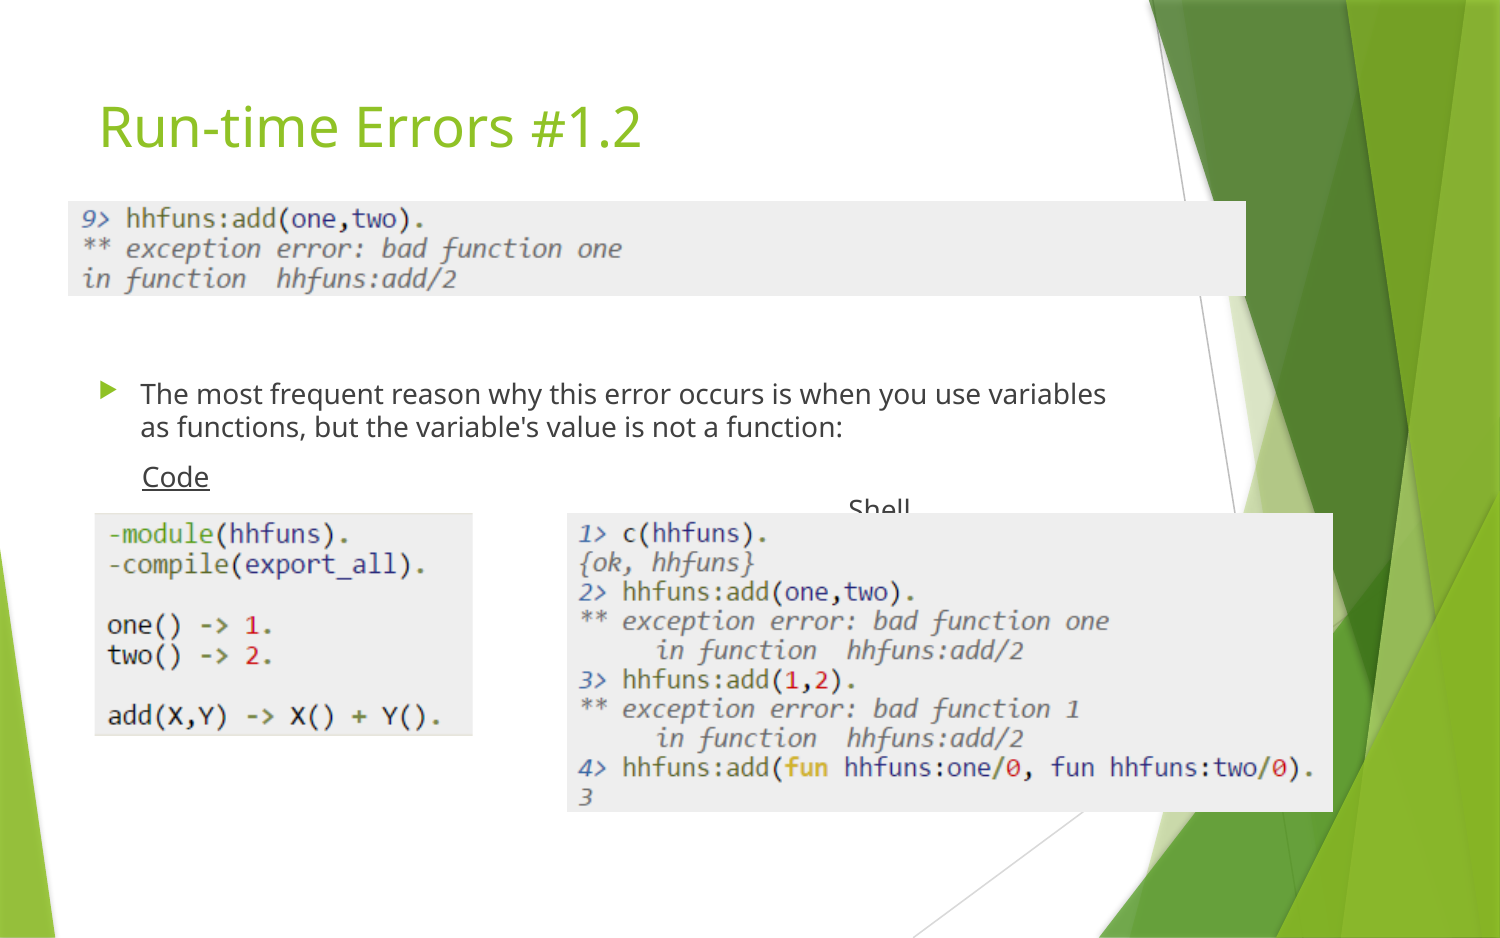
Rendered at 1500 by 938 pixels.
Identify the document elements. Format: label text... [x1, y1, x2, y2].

picture [566, 512, 1334, 812]
list The most frequent reason why this error occurs is when you use variables as functions, but the variable's value is not a function: Code Shell [83, 305, 1141, 826]
title #1.2 Run-time Errors [83, 83, 1141, 200]
picture [94, 512, 474, 737]
picture [68, 201, 1246, 296]
